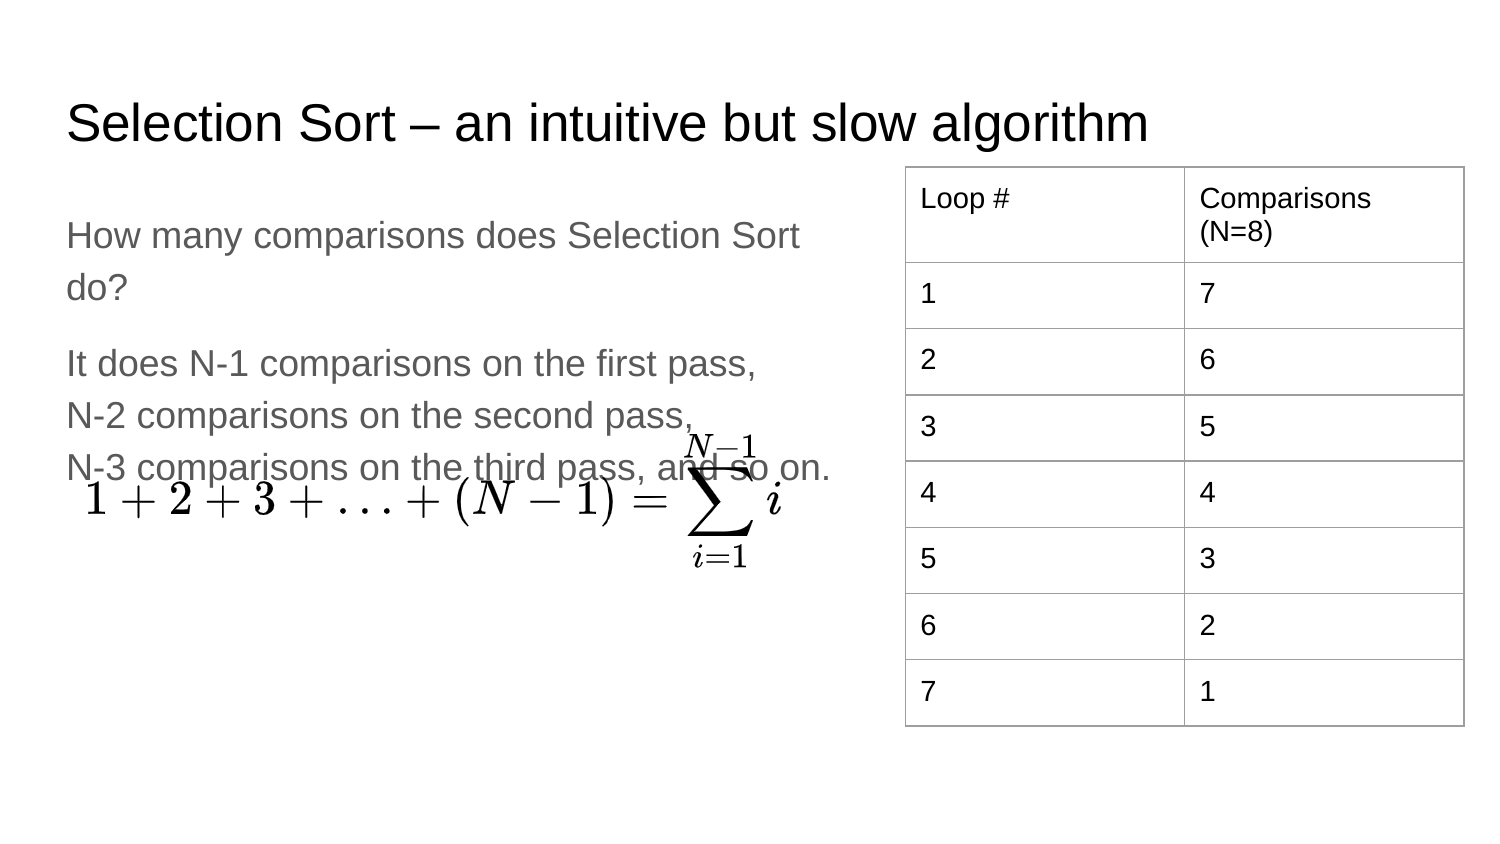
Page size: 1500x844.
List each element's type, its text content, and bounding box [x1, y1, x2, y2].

list How many comparisons does Selection Sort do? It does N-1 comparisons on the first pass, N-2 comparisons on the second pass, N-3 comparisons on the third pass, and so on. [51, 189, 873, 507]
table_cell 1 [1185, 660, 1463, 725]
table_cell 4 [1185, 462, 1463, 527]
table_cell 5 [1185, 396, 1463, 460]
table_cell 3 [1185, 528, 1463, 593]
title Selection Sort – an intuitive but slow algorithm [51, 72, 1449, 167]
table_cell 7 [1185, 263, 1463, 328]
table_cell 6 [1185, 329, 1463, 394]
table_cell 7 [906, 660, 1184, 725]
table_cell 1 [906, 263, 1184, 328]
table_cell 2 [1185, 594, 1463, 659]
table_cell 2 [906, 329, 1184, 394]
table_cell 4 [906, 462, 1184, 527]
table_header Comparisons (N=8) [1185, 168, 1463, 262]
table_cell 6 [906, 594, 1184, 659]
table_cell 3 [906, 396, 1184, 460]
table_header Loop # [906, 168, 1184, 262]
picture [83, 428, 782, 575]
table_cell 5 [906, 528, 1184, 593]
